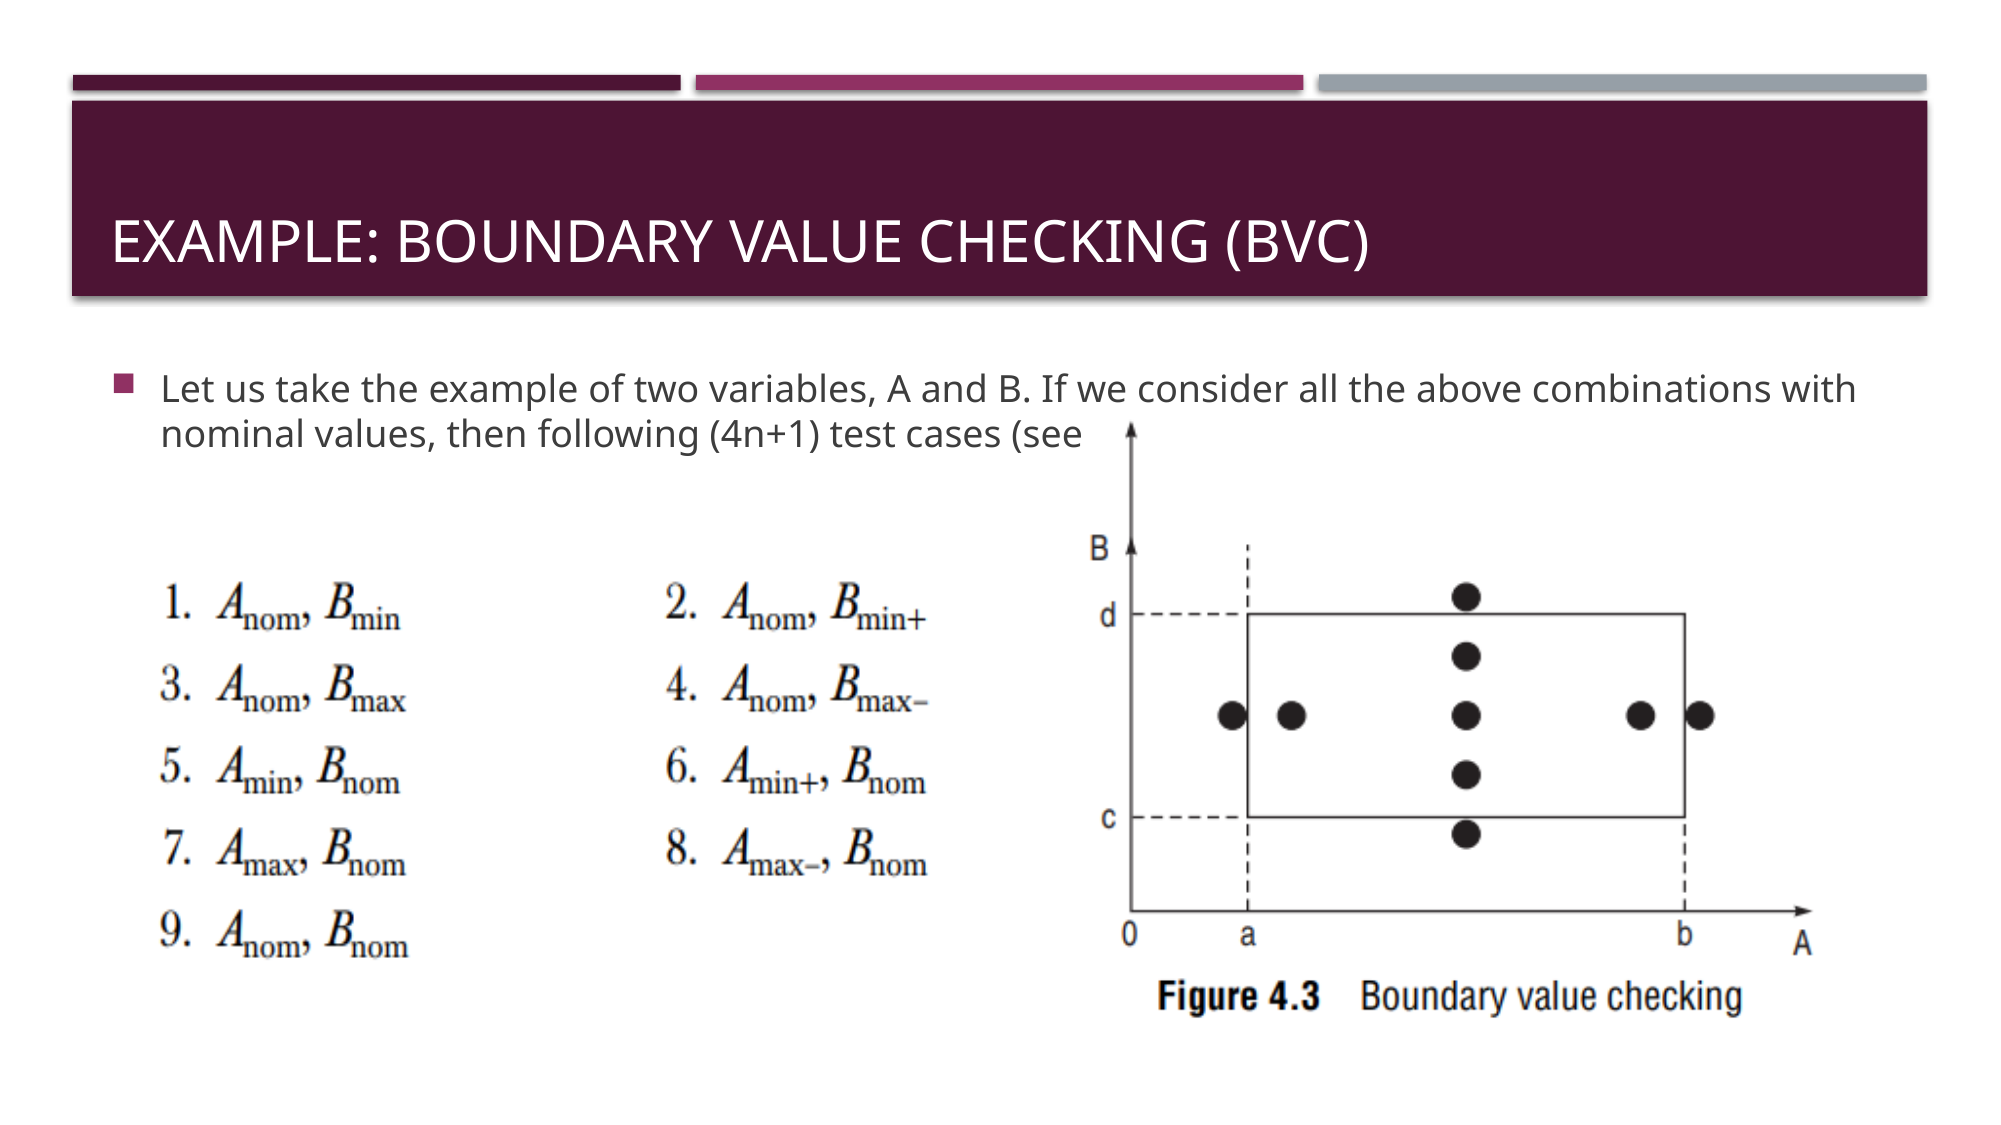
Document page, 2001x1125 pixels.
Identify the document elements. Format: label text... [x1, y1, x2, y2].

picture [140, 561, 960, 984]
list Let us take the example of two variables, A and B. If we consider all the above combinations with nominal values, then following (4n+1) test cases (see Fig. 4.3) can be designed: [95, 357, 1905, 962]
picture [1080, 418, 1829, 1021]
title EXAMPLE: BOUNDARY VALUE CHECKING (BVC) [95, 115, 1905, 282]
